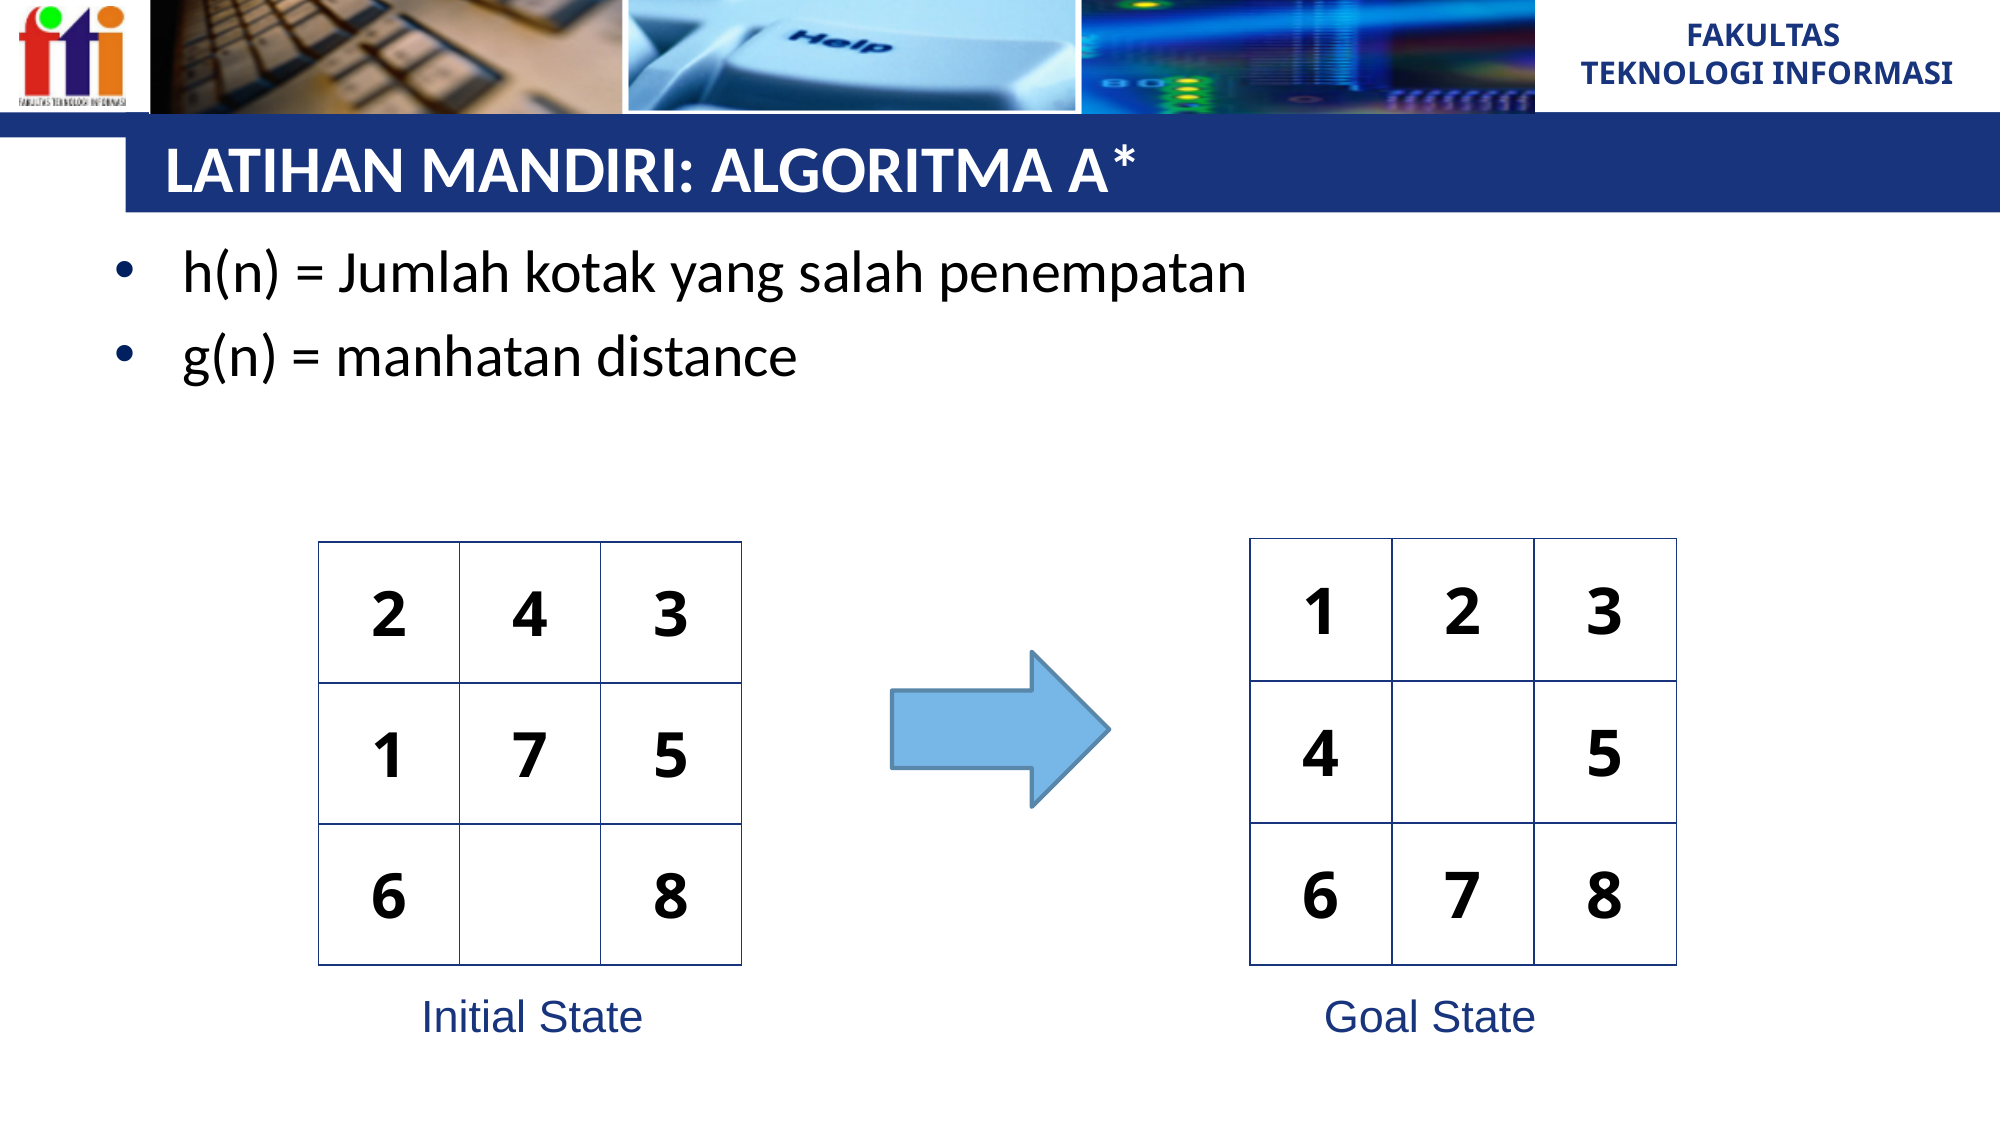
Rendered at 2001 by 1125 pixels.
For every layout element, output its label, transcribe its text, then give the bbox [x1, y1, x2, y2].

picture [19, 6, 126, 106]
text_box Initial State [406, 980, 659, 1050]
table_cell 7 [1393, 824, 1533, 964]
title LATIHAN MANDIRI: ALGORITMA A* [149, 119, 1934, 213]
table_cell [460, 825, 600, 964]
table_header 1 [1251, 539, 1391, 680]
table_cell 5 [1535, 682, 1676, 822]
picture [149, 0, 1535, 114]
table_header 2 [319, 543, 459, 682]
table_header 3 [1535, 539, 1676, 680]
table_cell 6 [319, 825, 459, 964]
text_box Goal State [1309, 980, 1552, 1050]
table_cell 4 [1251, 682, 1391, 822]
table_cell 5 [601, 684, 741, 823]
table_cell 7 [460, 684, 600, 823]
table_cell [1393, 682, 1533, 822]
table_cell 1 [319, 684, 459, 823]
table_header 3 [601, 543, 741, 682]
table_cell 6 [1251, 824, 1391, 964]
list h(n) = Jumlah kotak yang salah penempatan g(n) = manhatan distance [99, 224, 1901, 1038]
table_cell 8 [1535, 824, 1676, 964]
table_header 2 [1393, 539, 1533, 680]
table_cell 8 [601, 825, 741, 964]
text_box [889, 649, 1112, 809]
table_header 4 [460, 543, 600, 682]
